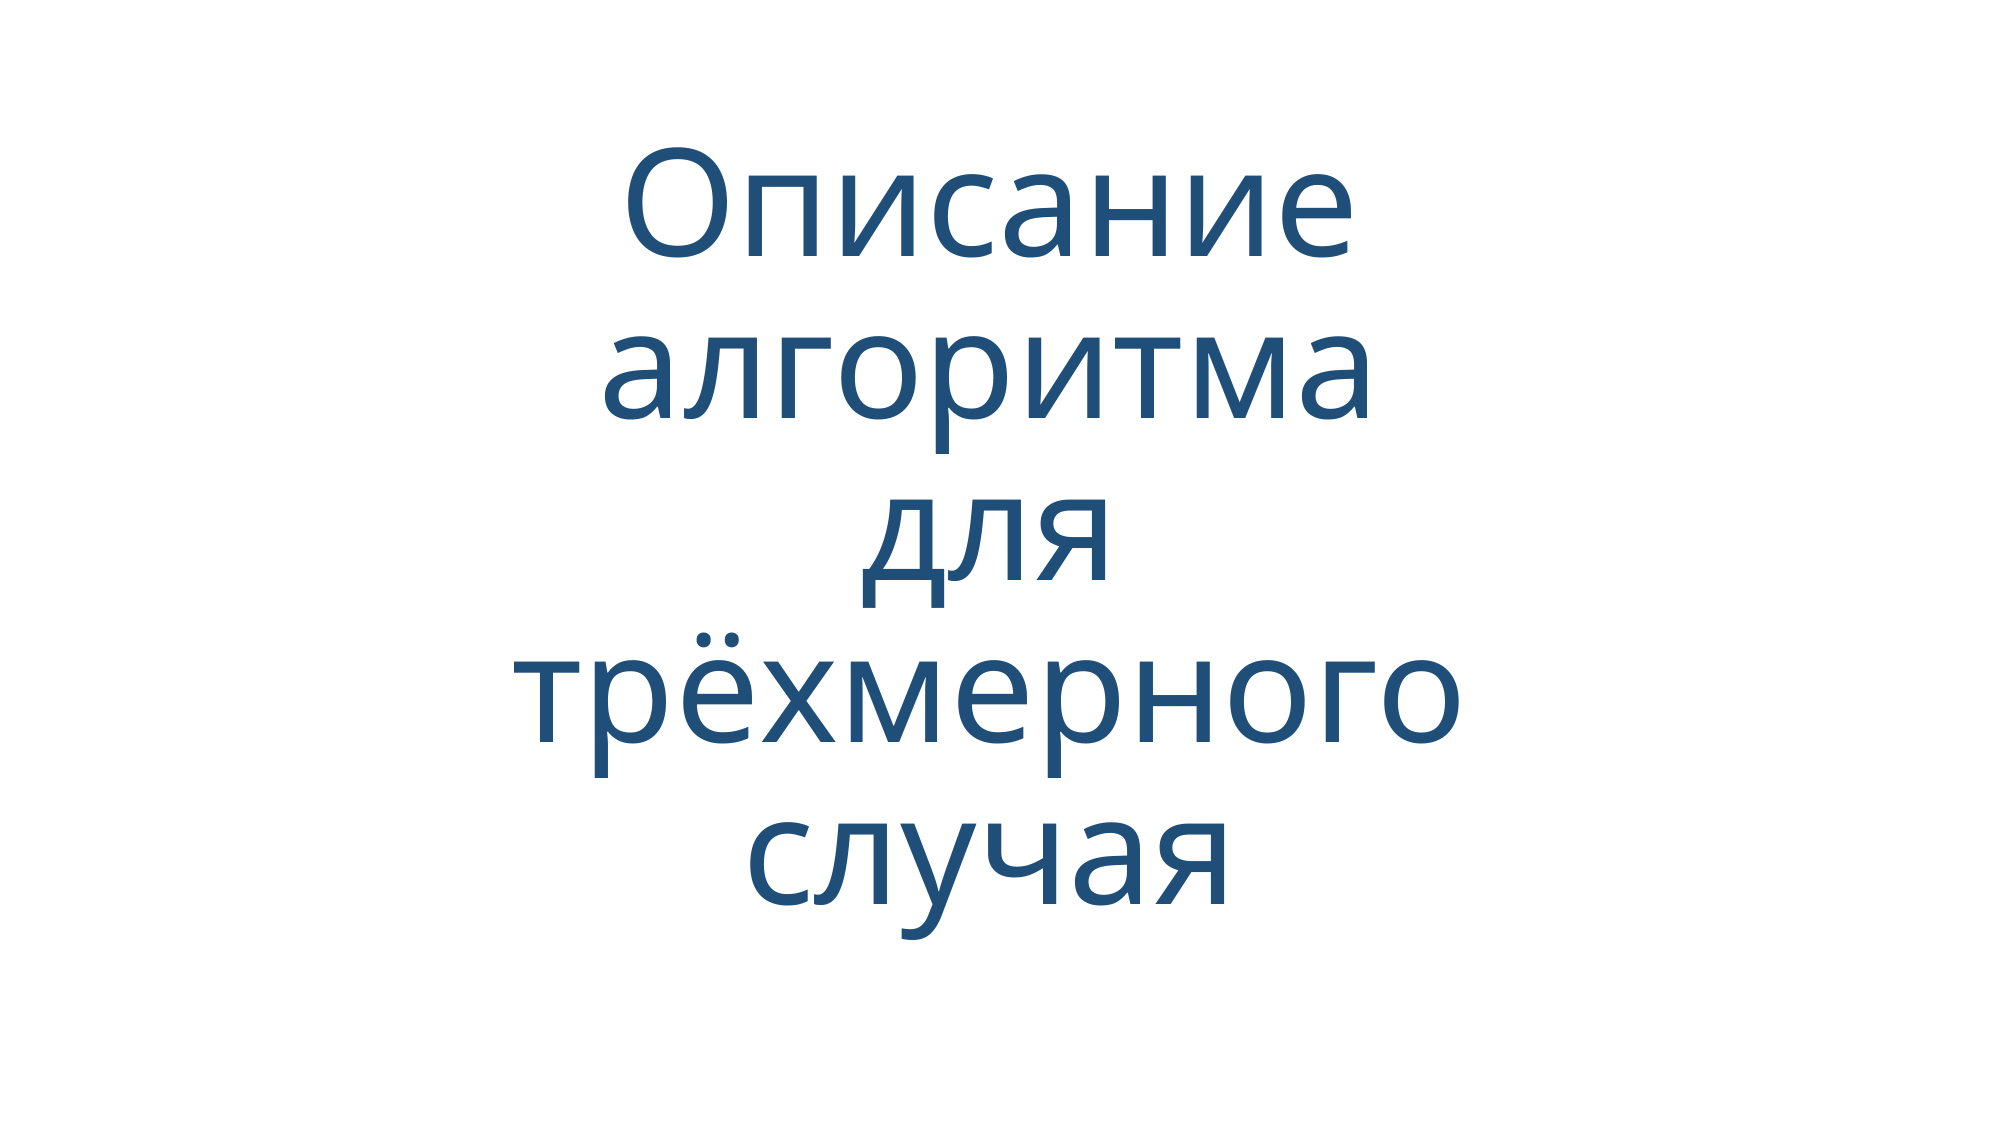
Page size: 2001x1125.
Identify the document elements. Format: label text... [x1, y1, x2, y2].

text_box Описание алгоритма для трёхмерного случая [460, 159, 1520, 905]
